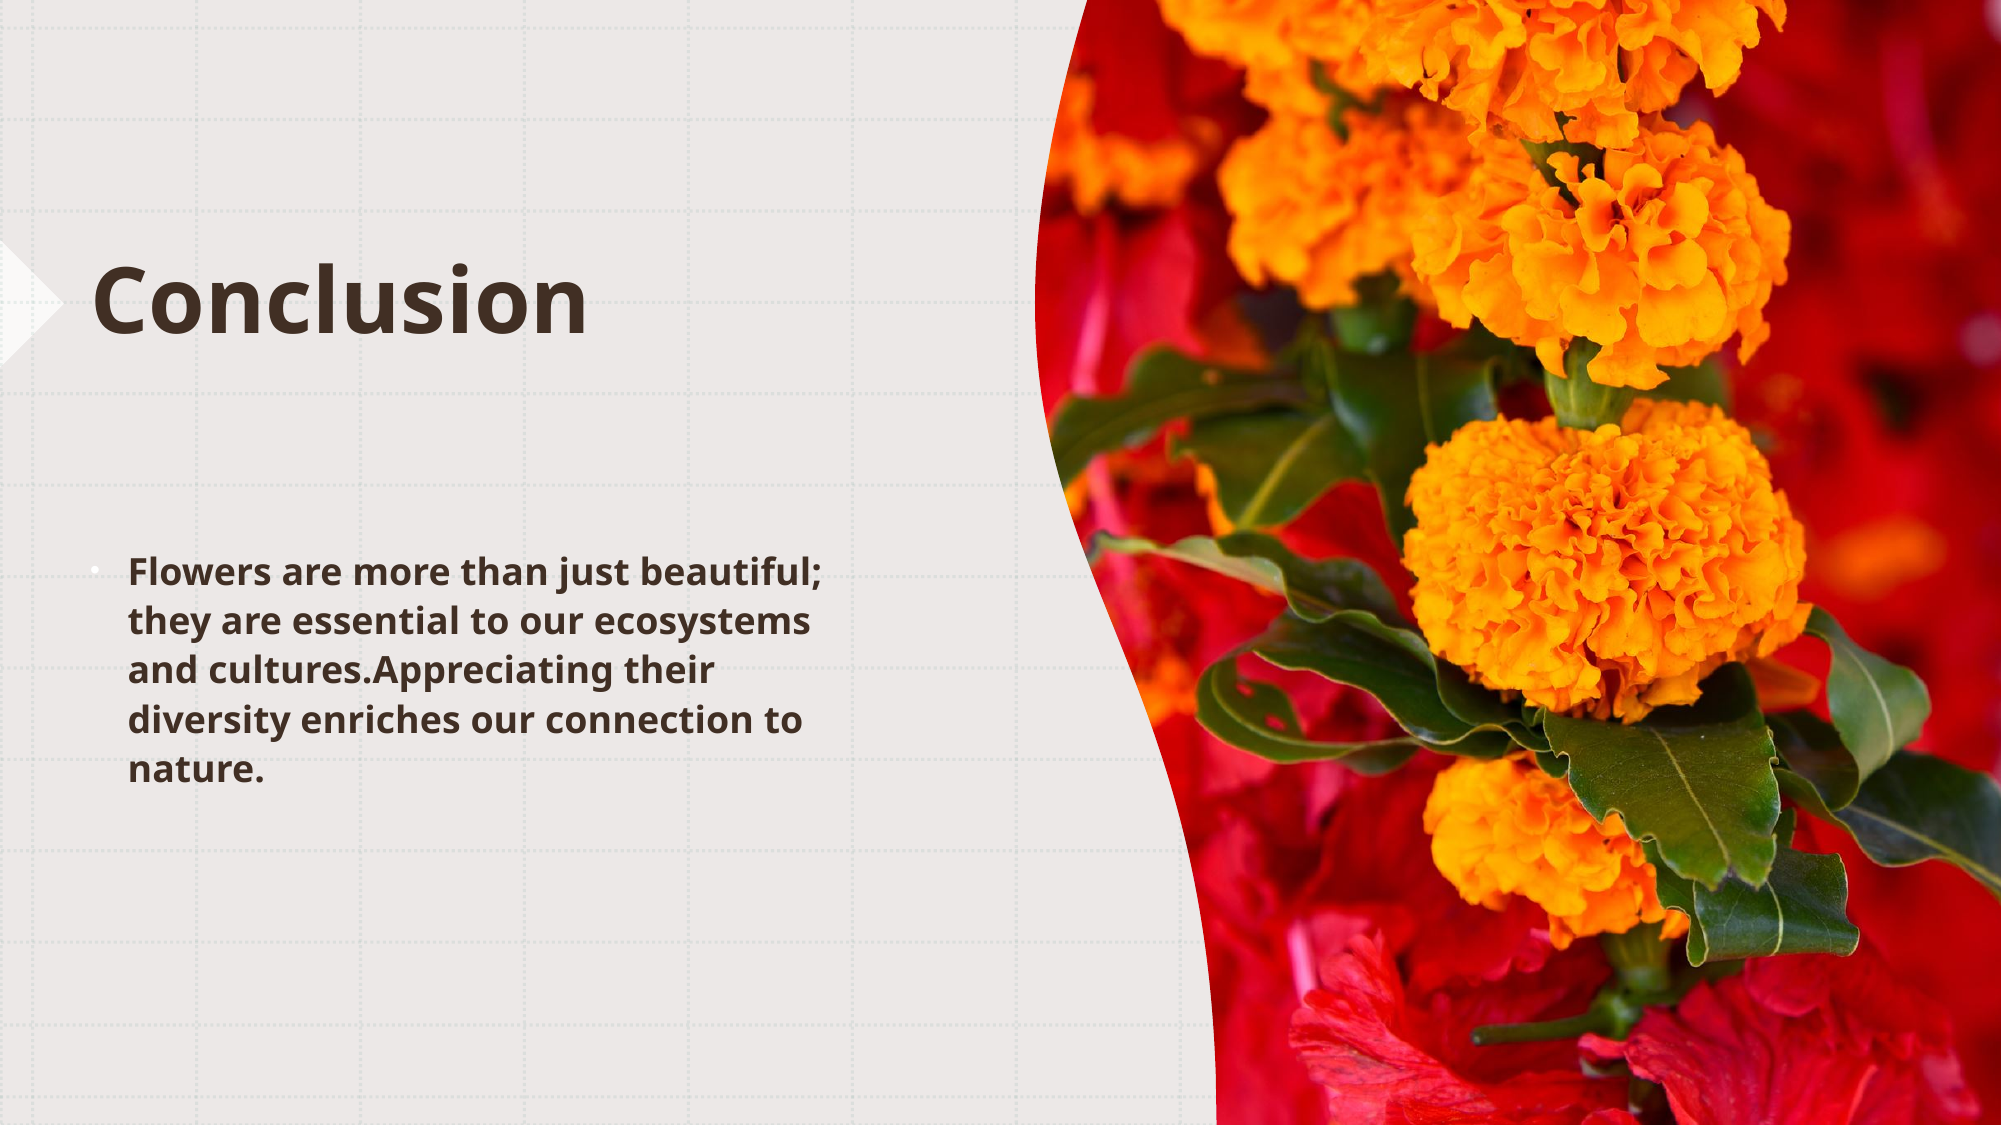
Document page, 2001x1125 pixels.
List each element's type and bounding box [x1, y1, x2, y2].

picture [1034, 0, 2001, 1125]
text_box [0, 0, 1034, 1125]
